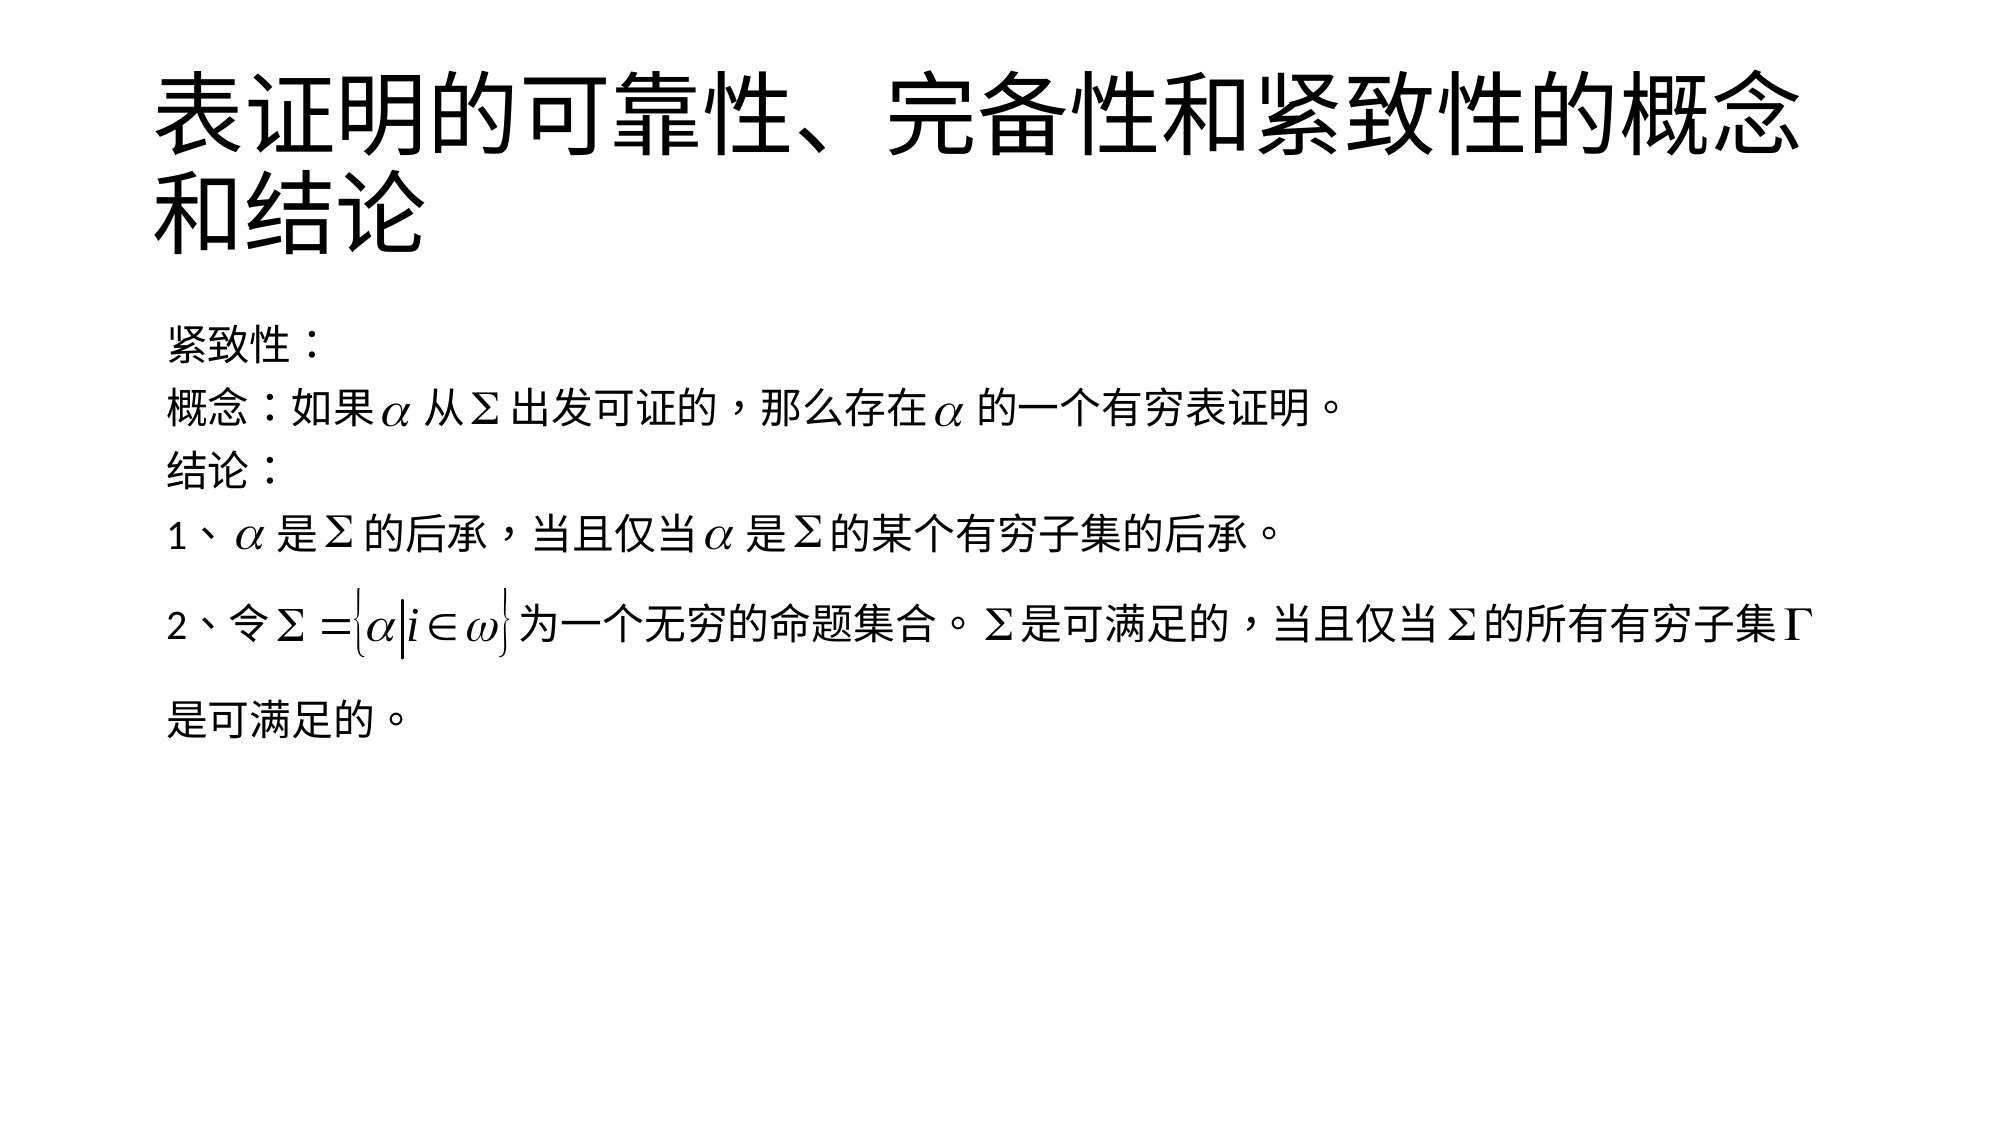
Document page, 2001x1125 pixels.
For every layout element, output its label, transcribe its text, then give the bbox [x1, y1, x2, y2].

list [166, 315, 1824, 752]
title 表证明的可靠性、完备性和紧致性的概念和结论 [137, 59, 1863, 278]
